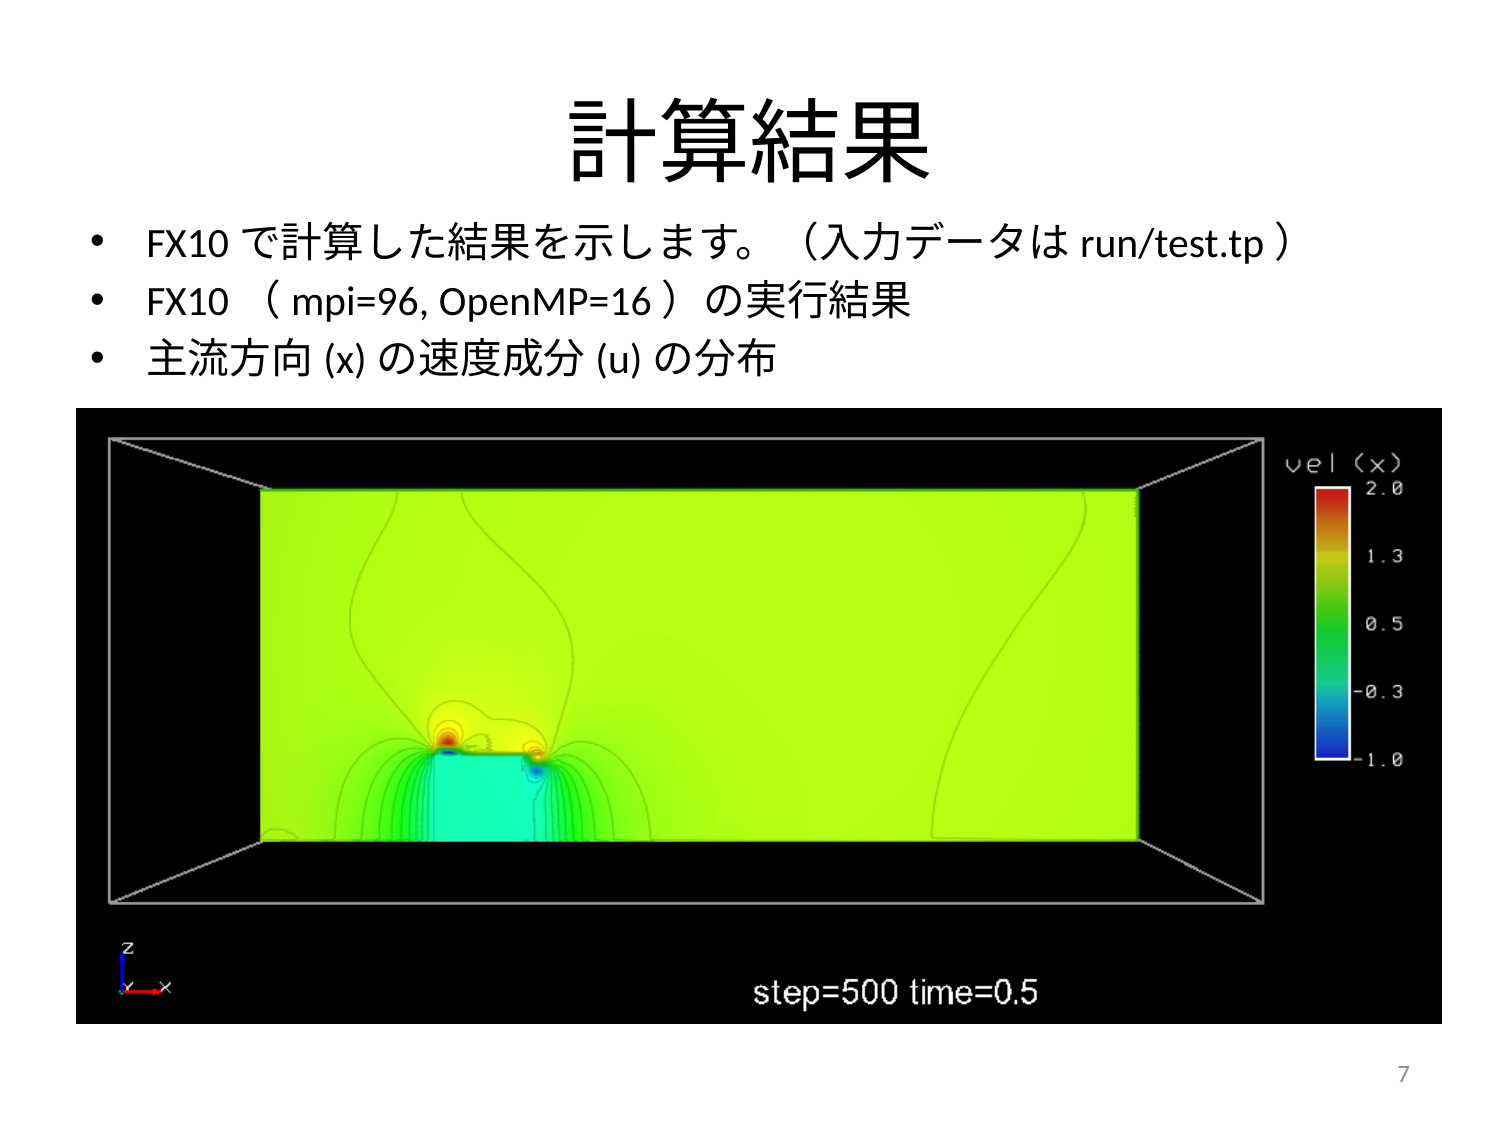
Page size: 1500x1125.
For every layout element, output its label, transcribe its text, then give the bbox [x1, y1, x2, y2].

title 計算結果 [75, 45, 1425, 208]
list FX10で計算した結果を示します。（入力データはrun/test.tp） FX10（mpi=96, OpenMP=16）の実行結果 主流方向(x)の速度成分(u)の分布 [75, 208, 1425, 408]
picture [76, 408, 1443, 1024]
slide_number 7 [1074, 1042, 1425, 1103]
